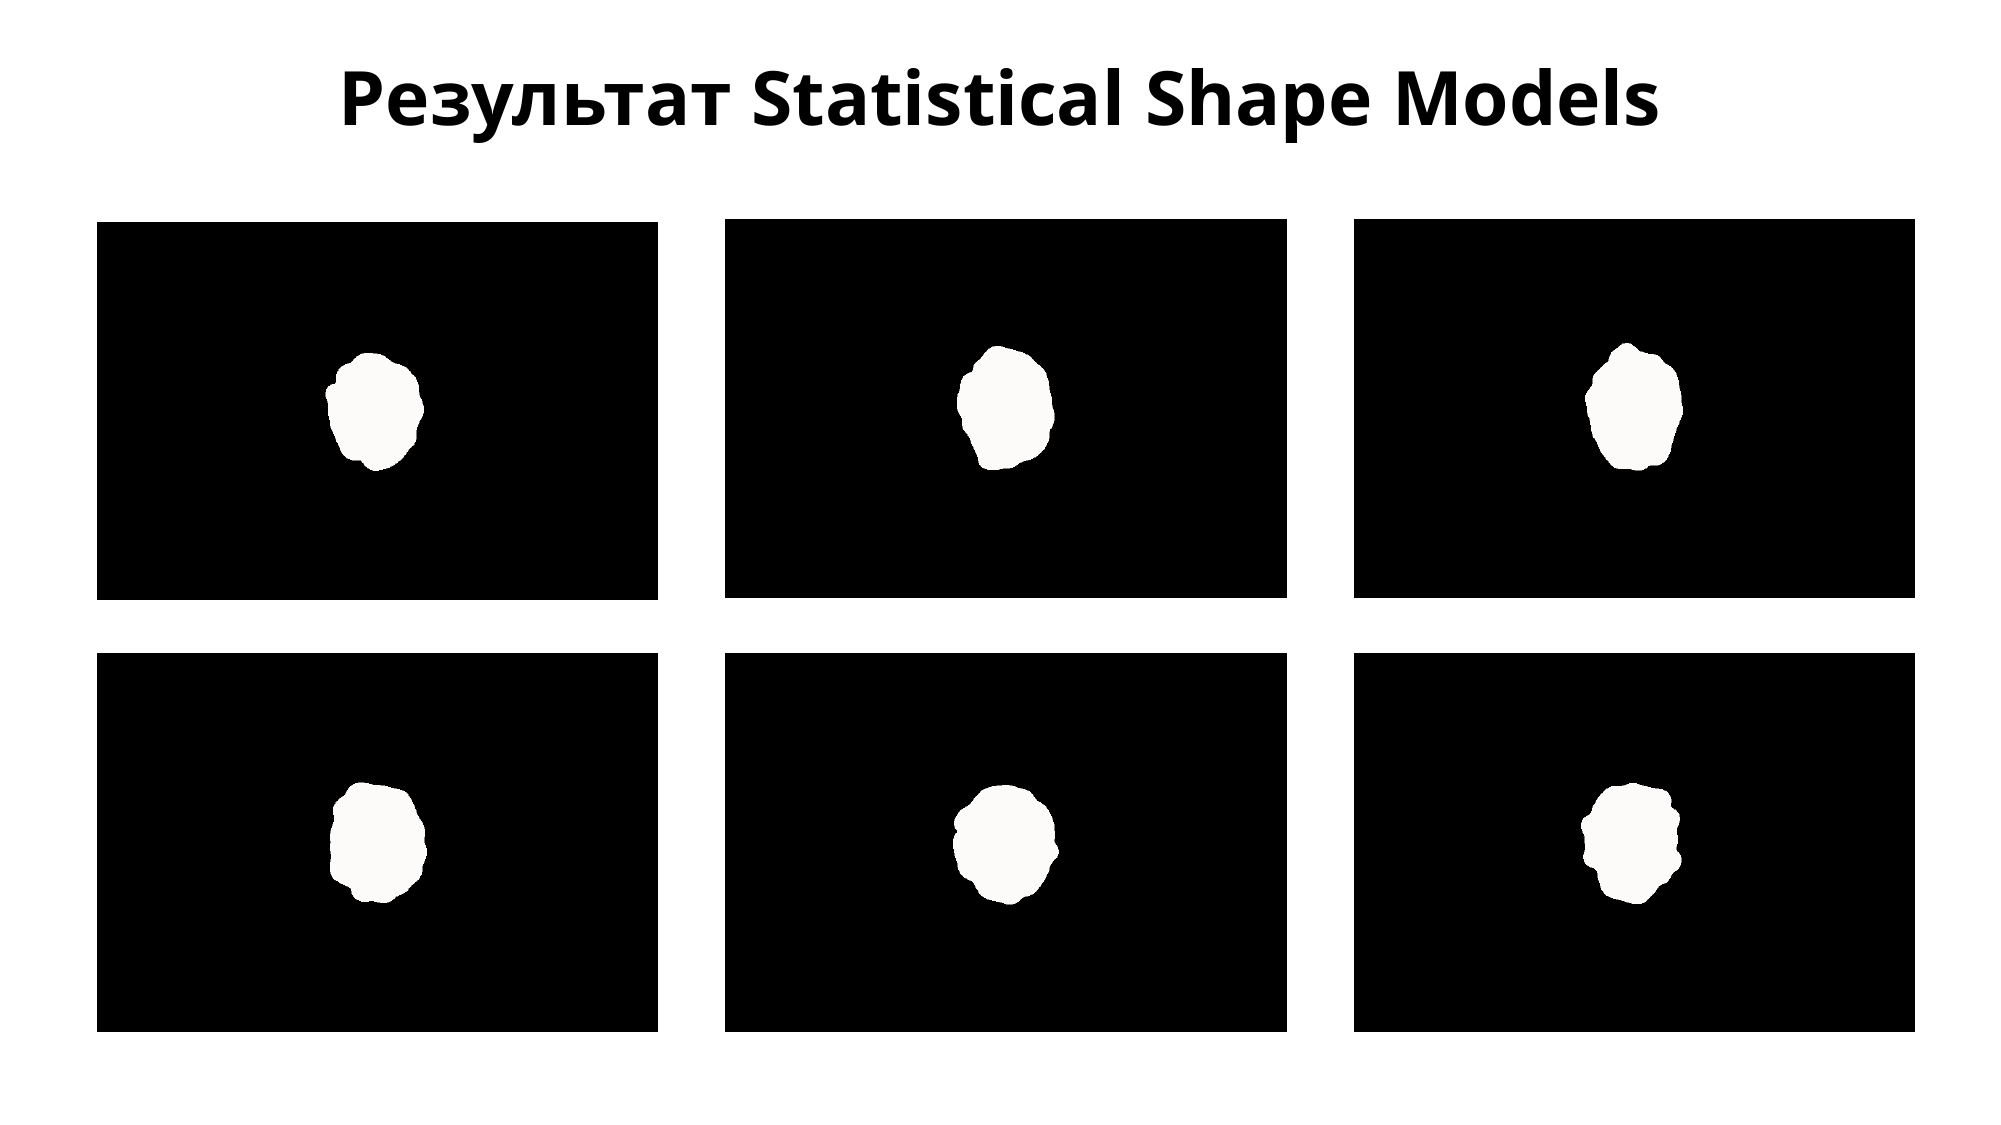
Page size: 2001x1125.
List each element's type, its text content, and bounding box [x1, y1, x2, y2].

picture [1354, 653, 1915, 1032]
picture [97, 653, 658, 1032]
picture [725, 219, 1287, 598]
picture [1354, 219, 1915, 598]
picture [725, 653, 1287, 1032]
title Результат Statistical Shape Models [24, 0, 1976, 194]
picture [97, 222, 658, 601]
